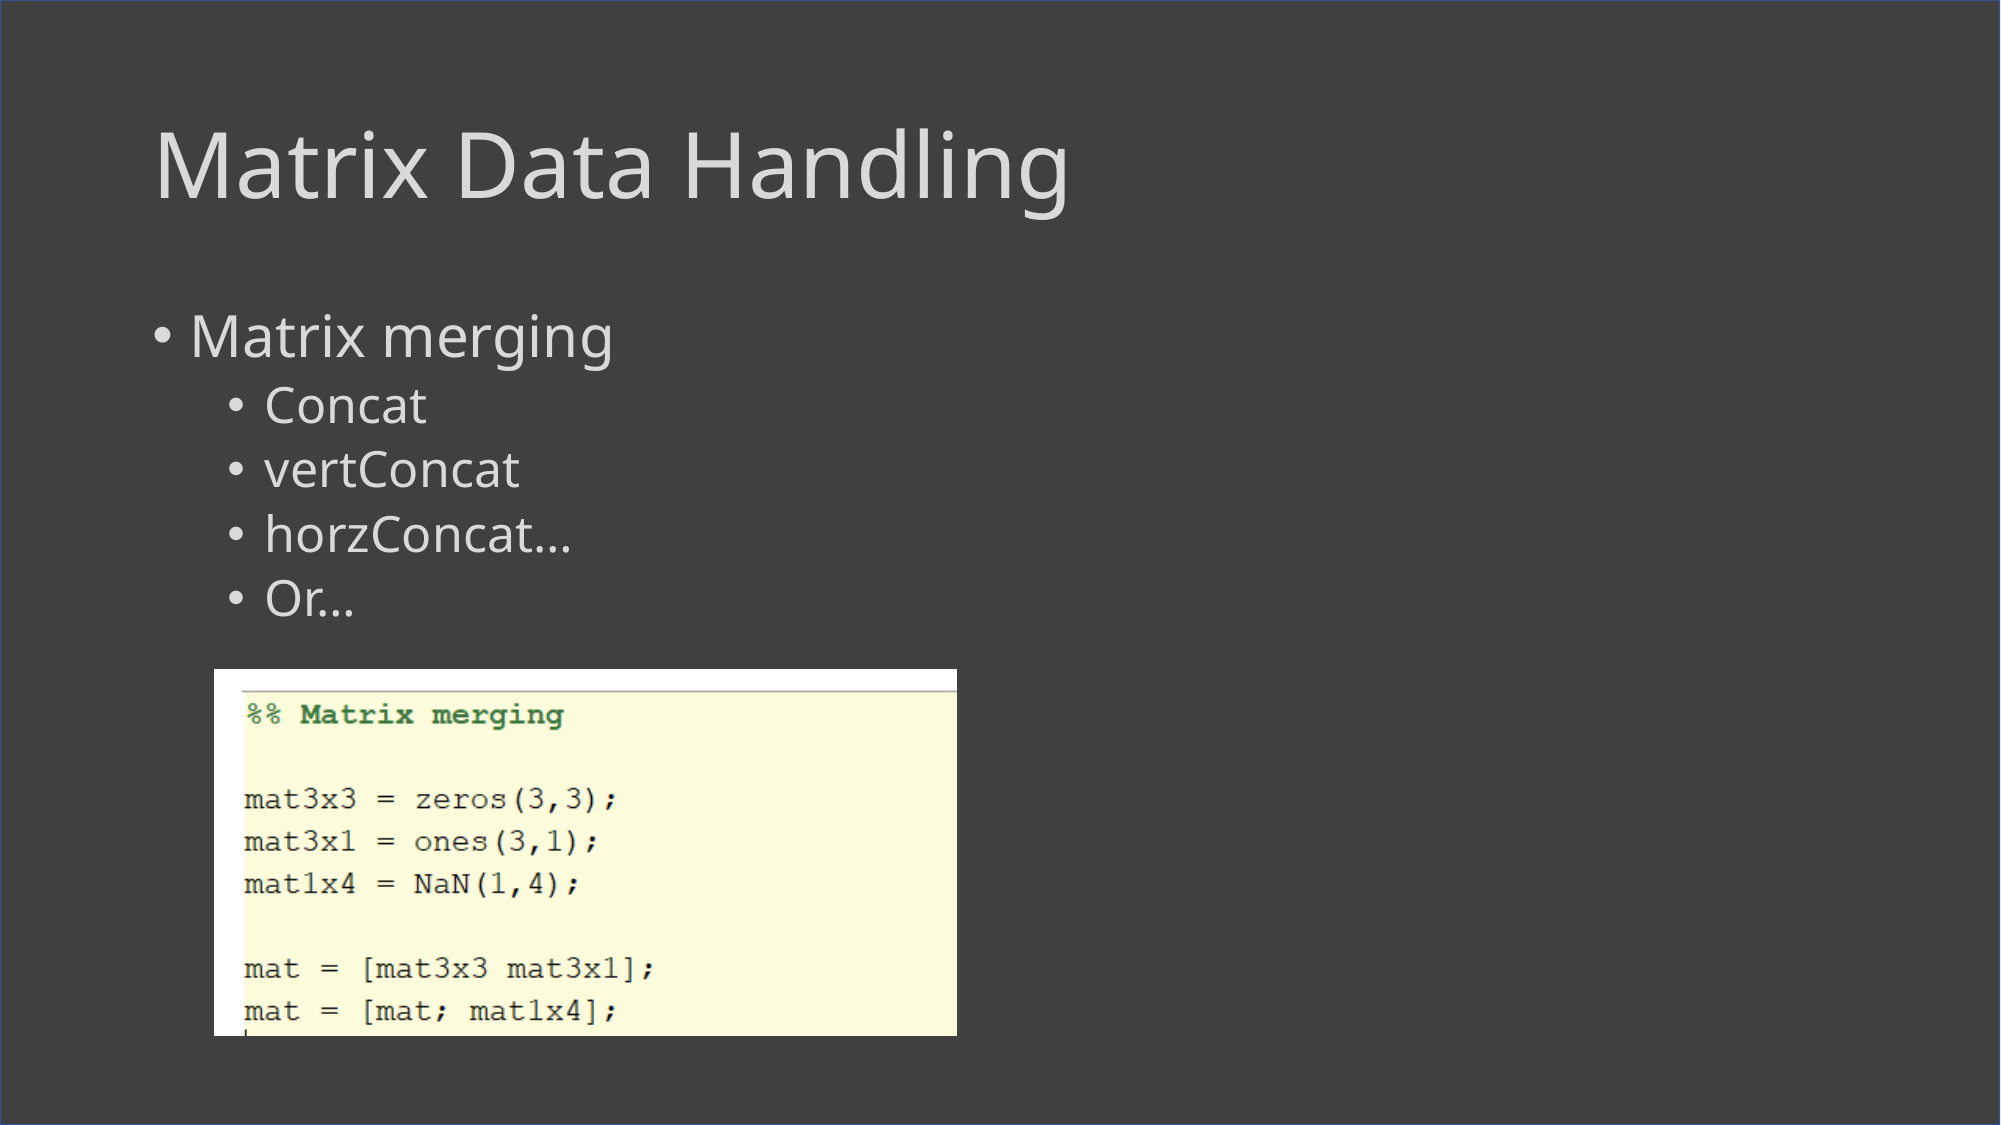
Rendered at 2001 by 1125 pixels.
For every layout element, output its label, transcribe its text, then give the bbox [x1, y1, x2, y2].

title Matrix Data Handling [137, 59, 1863, 278]
picture [214, 669, 957, 1036]
list Matrix merging Concat vertConcat horzConcat… Or… [137, 299, 1863, 1014]
